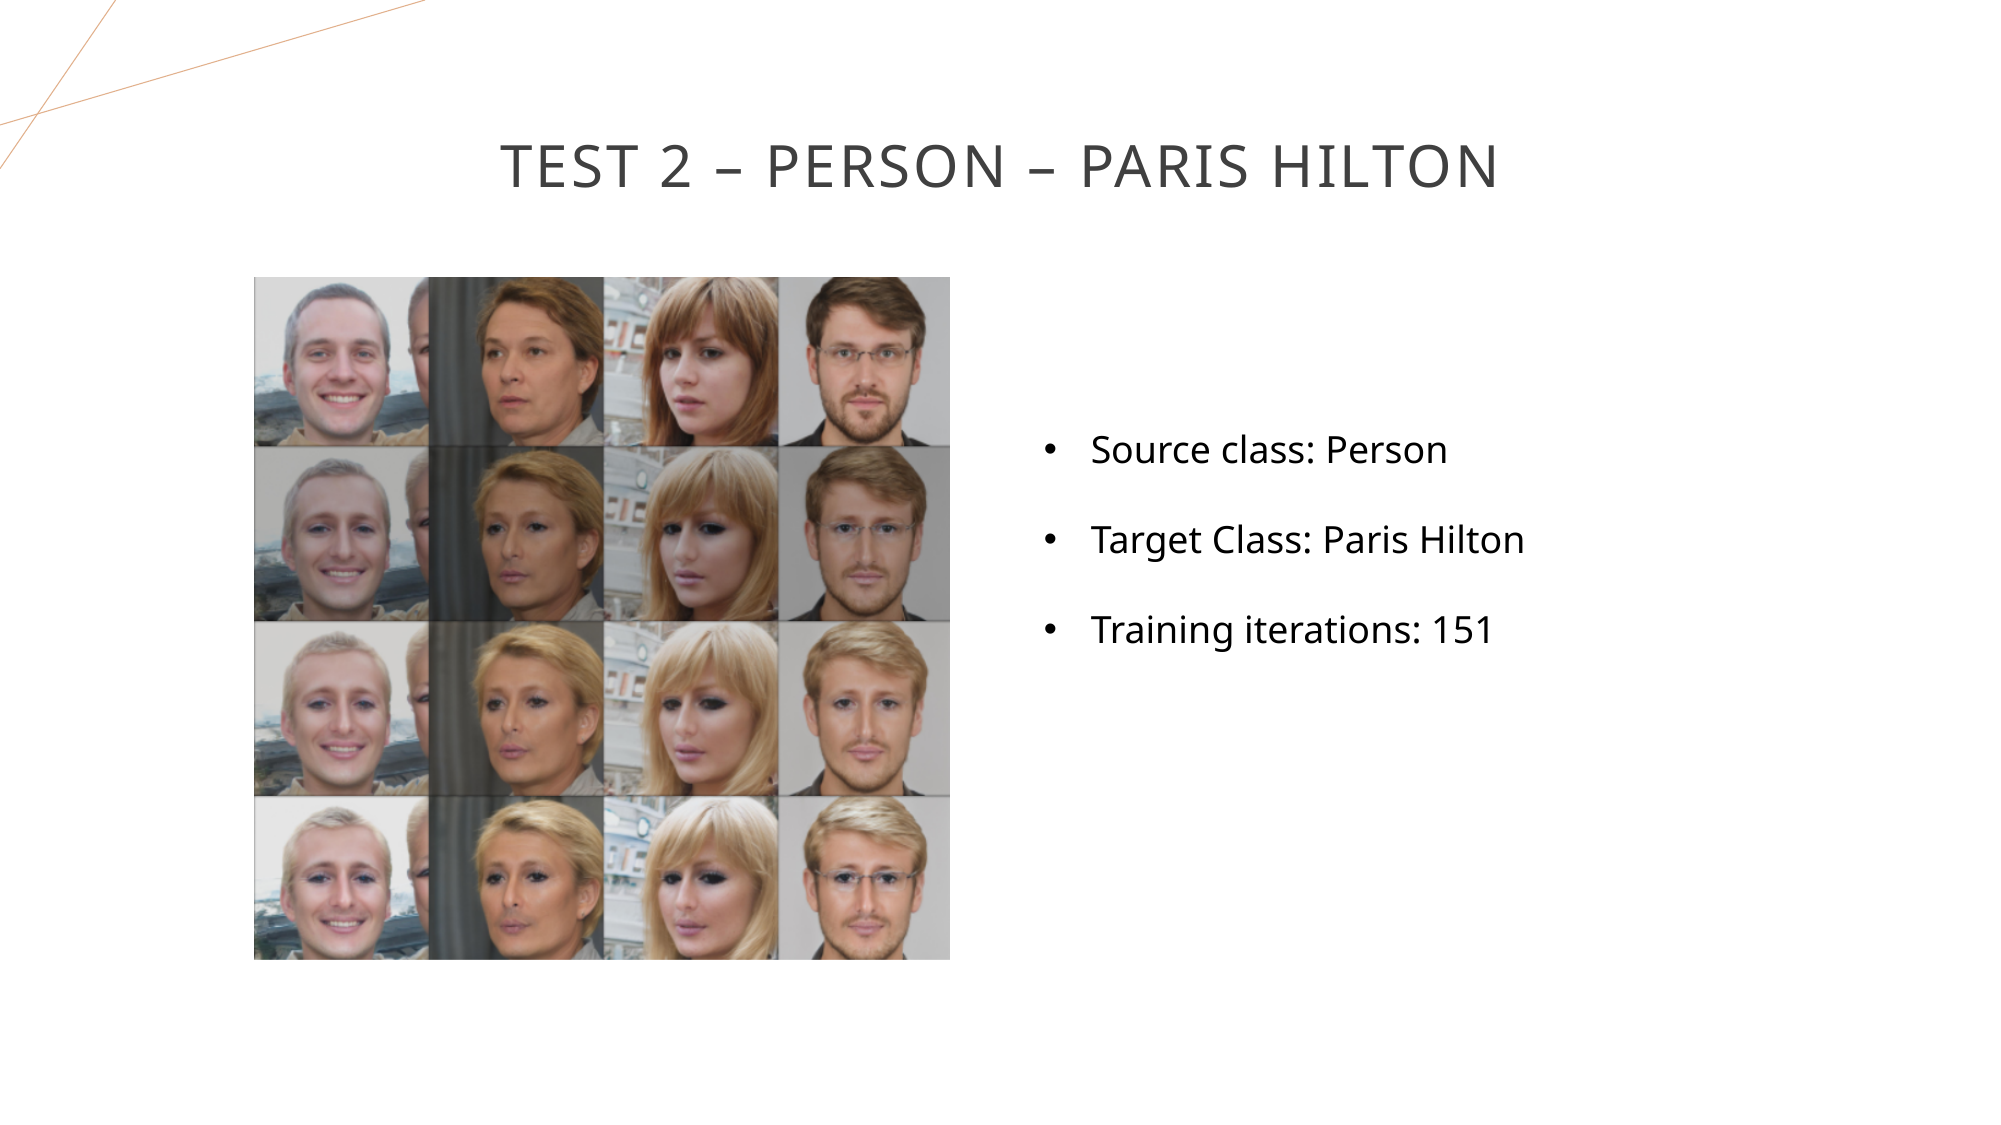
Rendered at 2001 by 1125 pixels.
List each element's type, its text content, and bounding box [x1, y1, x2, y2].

picture [254, 277, 950, 961]
text_box Source class: Person Target Class: Paris Hilton Training iterations: 151 [1029, 418, 1771, 704]
title Test 2 – Person – Paris Hilton [137, 59, 1863, 278]
